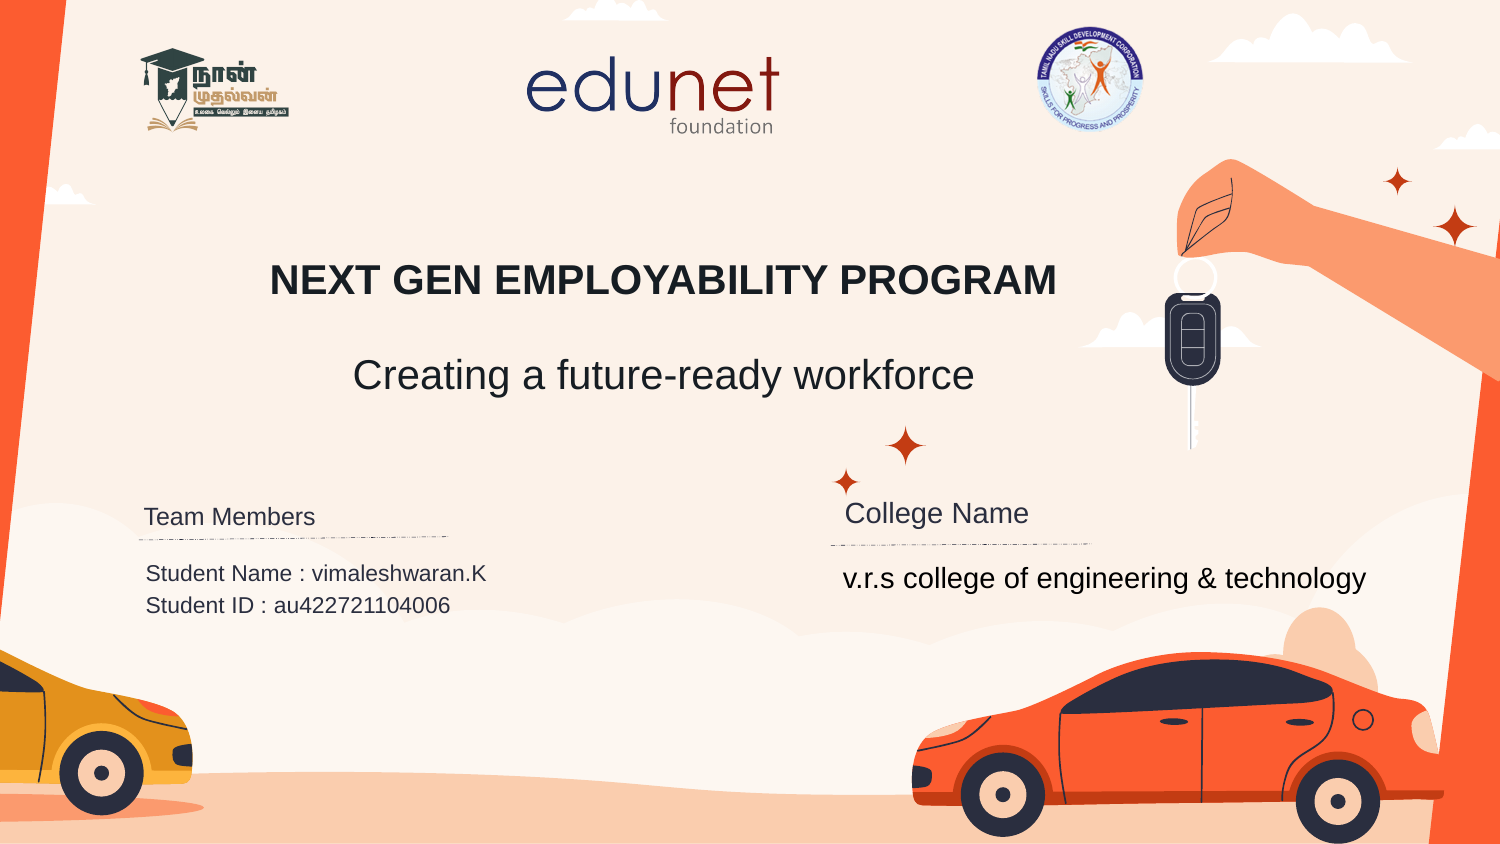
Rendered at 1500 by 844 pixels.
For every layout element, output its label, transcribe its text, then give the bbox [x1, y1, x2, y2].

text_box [910, 651, 1450, 844]
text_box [1164, 255, 1221, 451]
picture [135, 44, 291, 135]
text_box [1175, 158, 1500, 382]
text_box Student Name : vimaleshwaran.K Student ID : au422721104006 [130, 551, 525, 626]
text_box Creating a future-ready workforce [337, 340, 991, 406]
text_box Team Members [128, 493, 368, 539]
text_box [885, 425, 927, 466]
text_box NEXT GEN EMPLOYABILITY PROGRAM [254, 245, 1119, 310]
text_box [831, 467, 861, 487]
text_box v.r.s college of engineering & technology [828, 551, 1383, 602]
text_box College Name [829, 487, 1047, 537]
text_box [138, 536, 449, 541]
picture [1034, 23, 1145, 133]
picture [521, 53, 782, 139]
